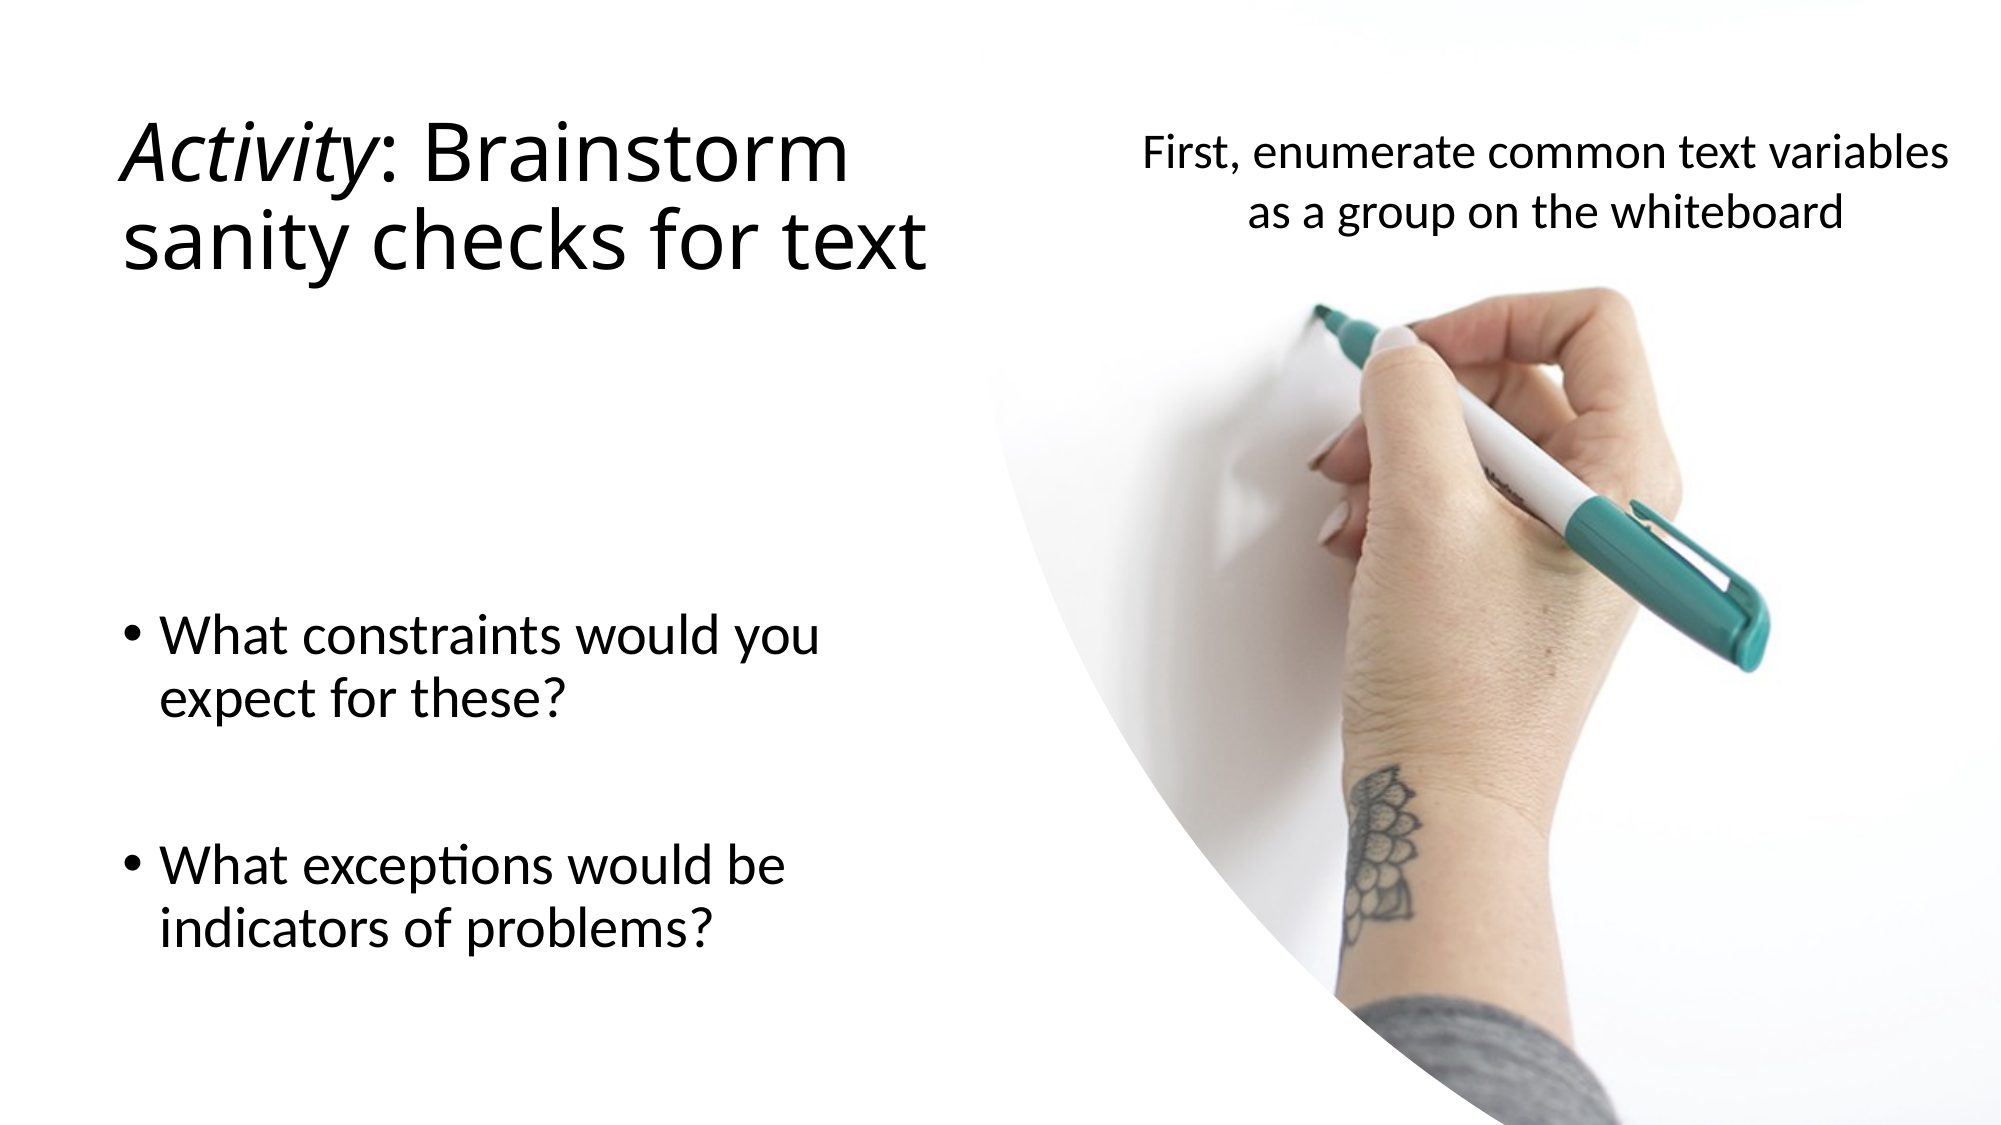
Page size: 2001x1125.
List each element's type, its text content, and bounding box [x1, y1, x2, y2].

title Activity: Brainstorm sanity checks for text [107, 59, 948, 338]
picture [964, 0, 2000, 1125]
list What constraints would you expect for these? What exceptions would be indicators of problems? [107, 422, 948, 991]
